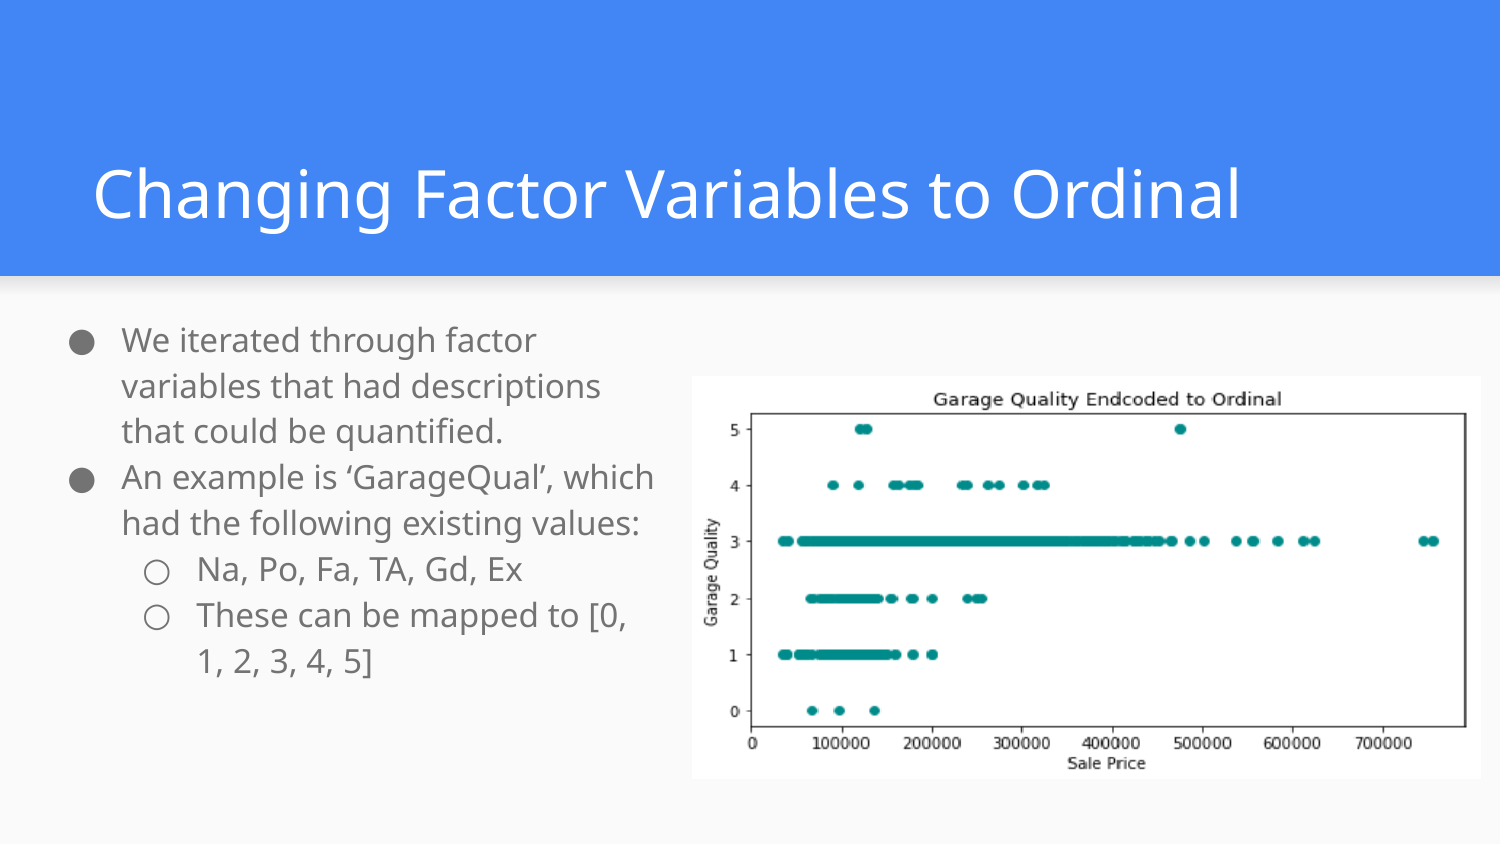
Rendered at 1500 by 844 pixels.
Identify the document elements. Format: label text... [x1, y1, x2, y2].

title Changing Factor Variables to Ordinal [77, 121, 1427, 248]
list We iterated through factor variables that had descriptions that could be quantified. An example is ‘GarageQual’, which had the following existing values: Na, Po, Fa, TA, Gd, Ex These can be mapped to [0, 1, 2, 3, 4, 5] [31, 297, 672, 797]
picture [691, 376, 1482, 779]
